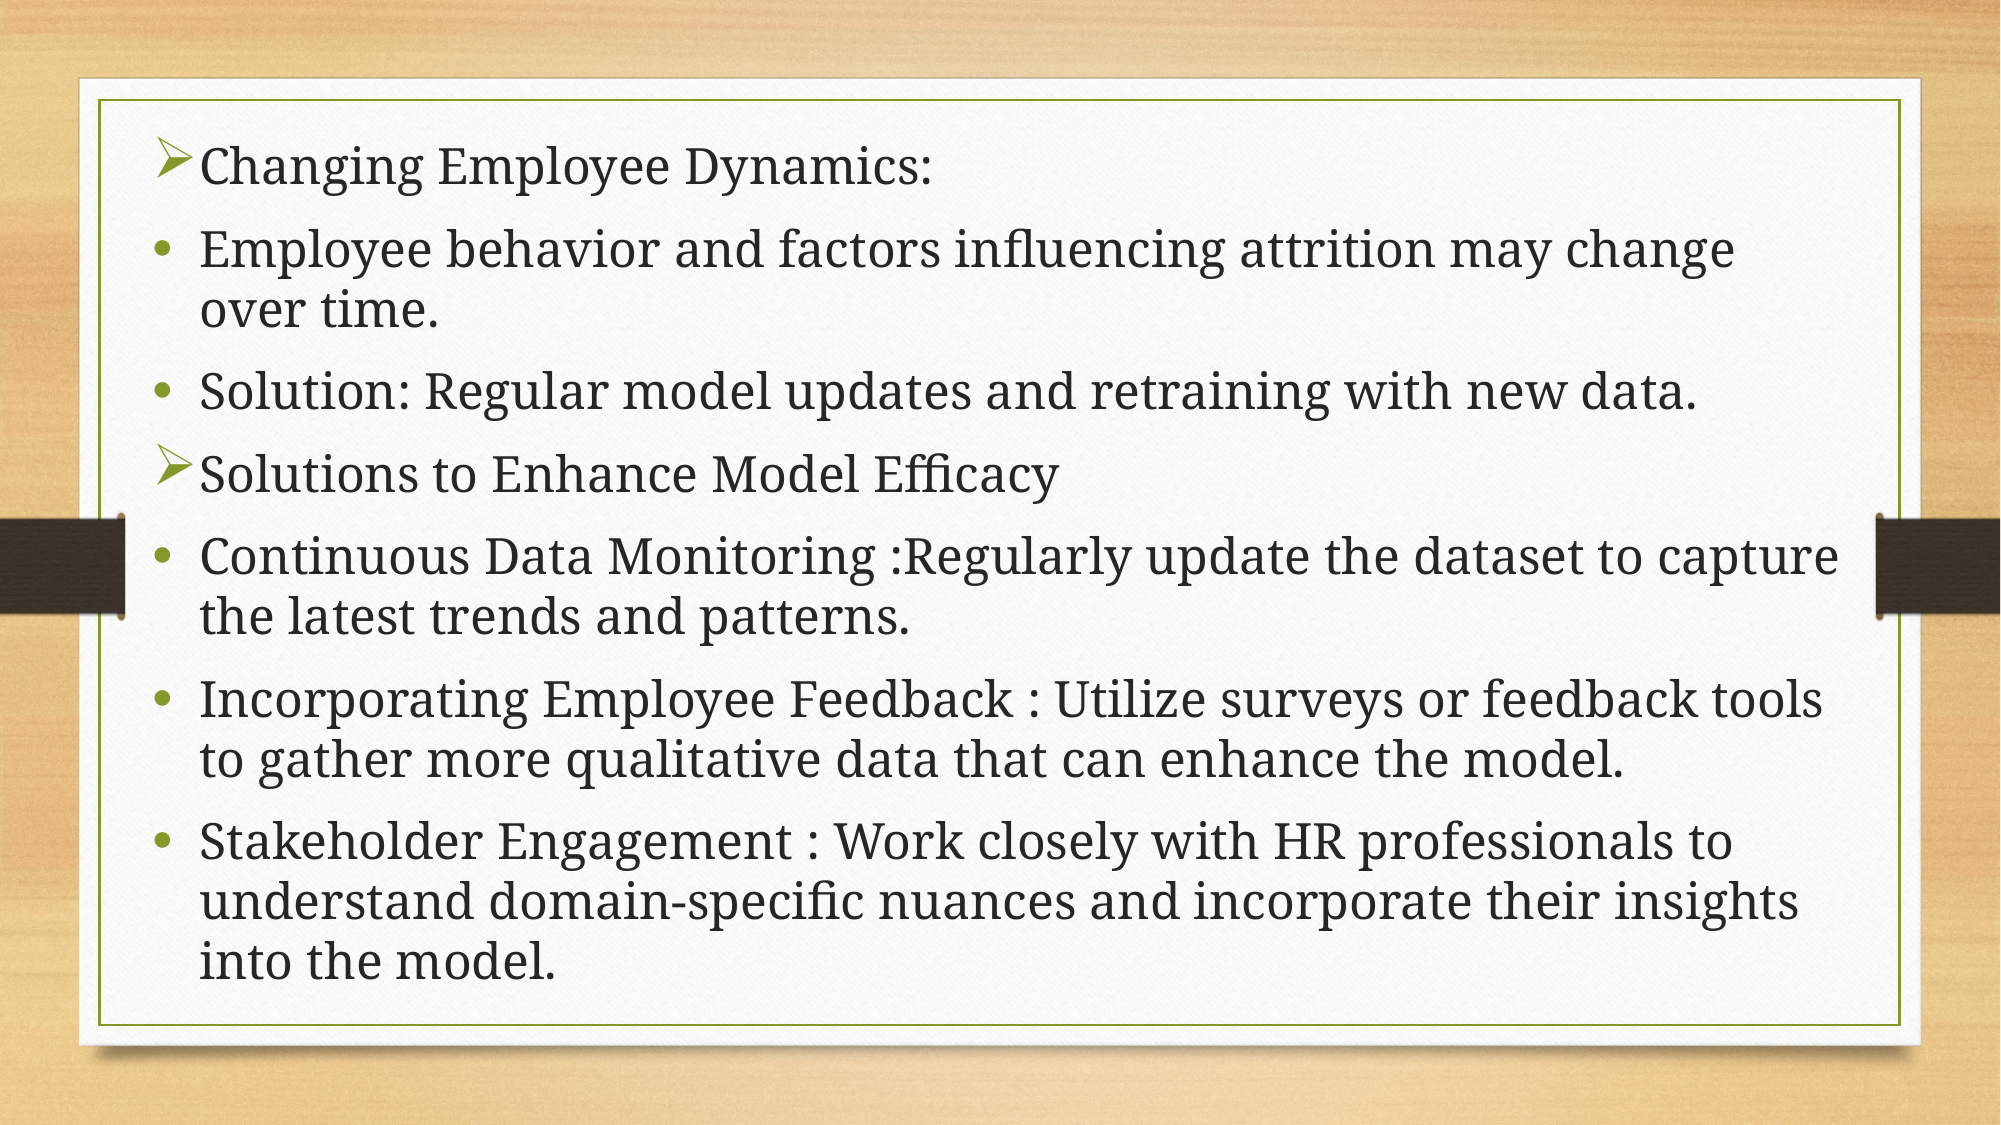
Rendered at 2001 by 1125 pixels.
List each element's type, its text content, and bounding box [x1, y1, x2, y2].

picture [0, 0, 2001, 1125]
list Changing Employee Dynamics: Employee behavior and factors influencing attrition may change over time. Solution: Regular model updates and retraining with new data. Solutions to Enhance Model Efficacy Continuous Data Monitoring :Regularly update the dataset to capture the latest trends and patterns. Incorporating Employee Feedback : Utilize surveys or feedback tools to gather more qualitative data that can enhance the model. Stakeholder Engagement : Work closely with HR professionals to understand domain-specific nuances and incorporate their insights into the model. [137, 127, 1863, 1125]
